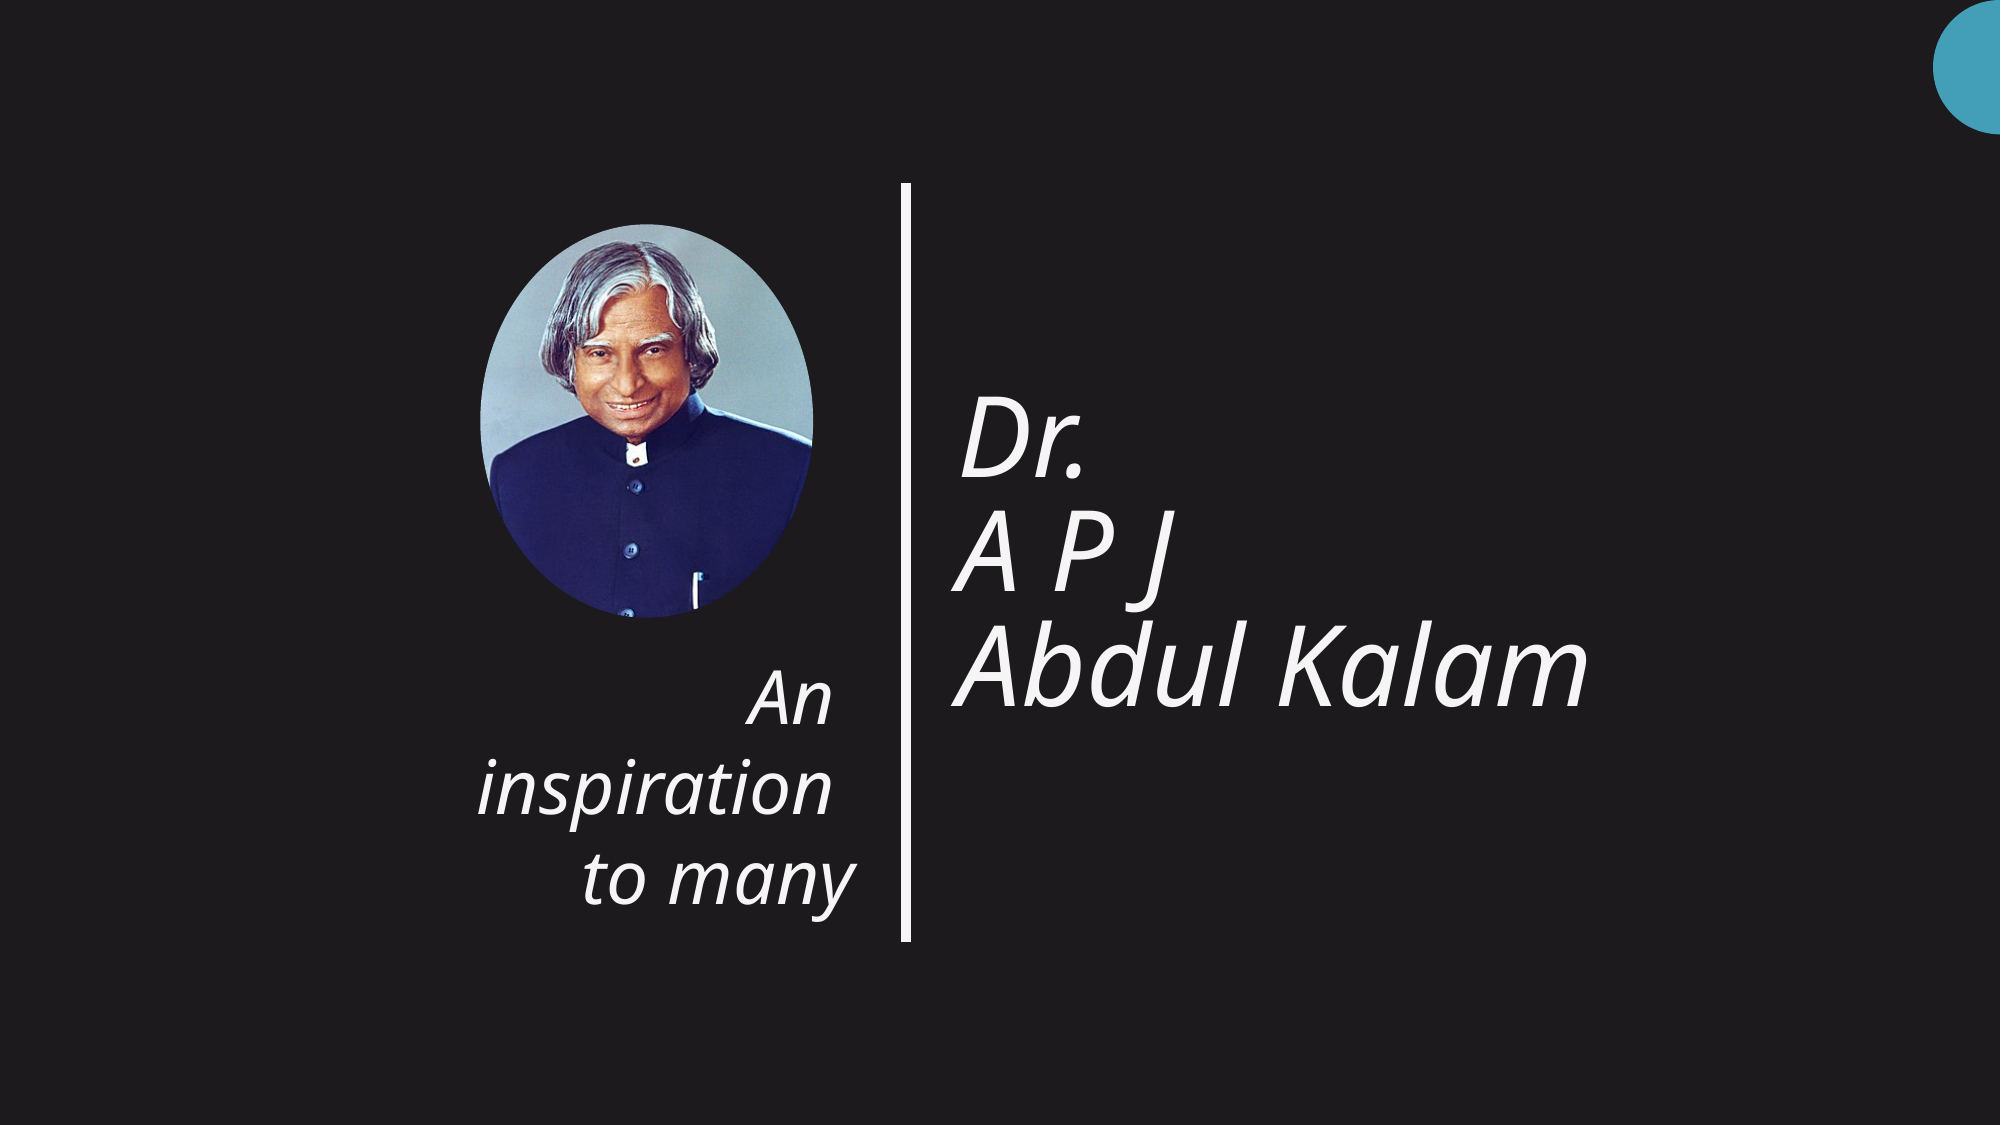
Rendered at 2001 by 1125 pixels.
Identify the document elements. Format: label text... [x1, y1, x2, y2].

title Dr. A P J Abdul Kalam [942, 207, 1873, 908]
picture [480, 224, 814, 618]
subtitle An inspiration to many [109, 641, 870, 996]
